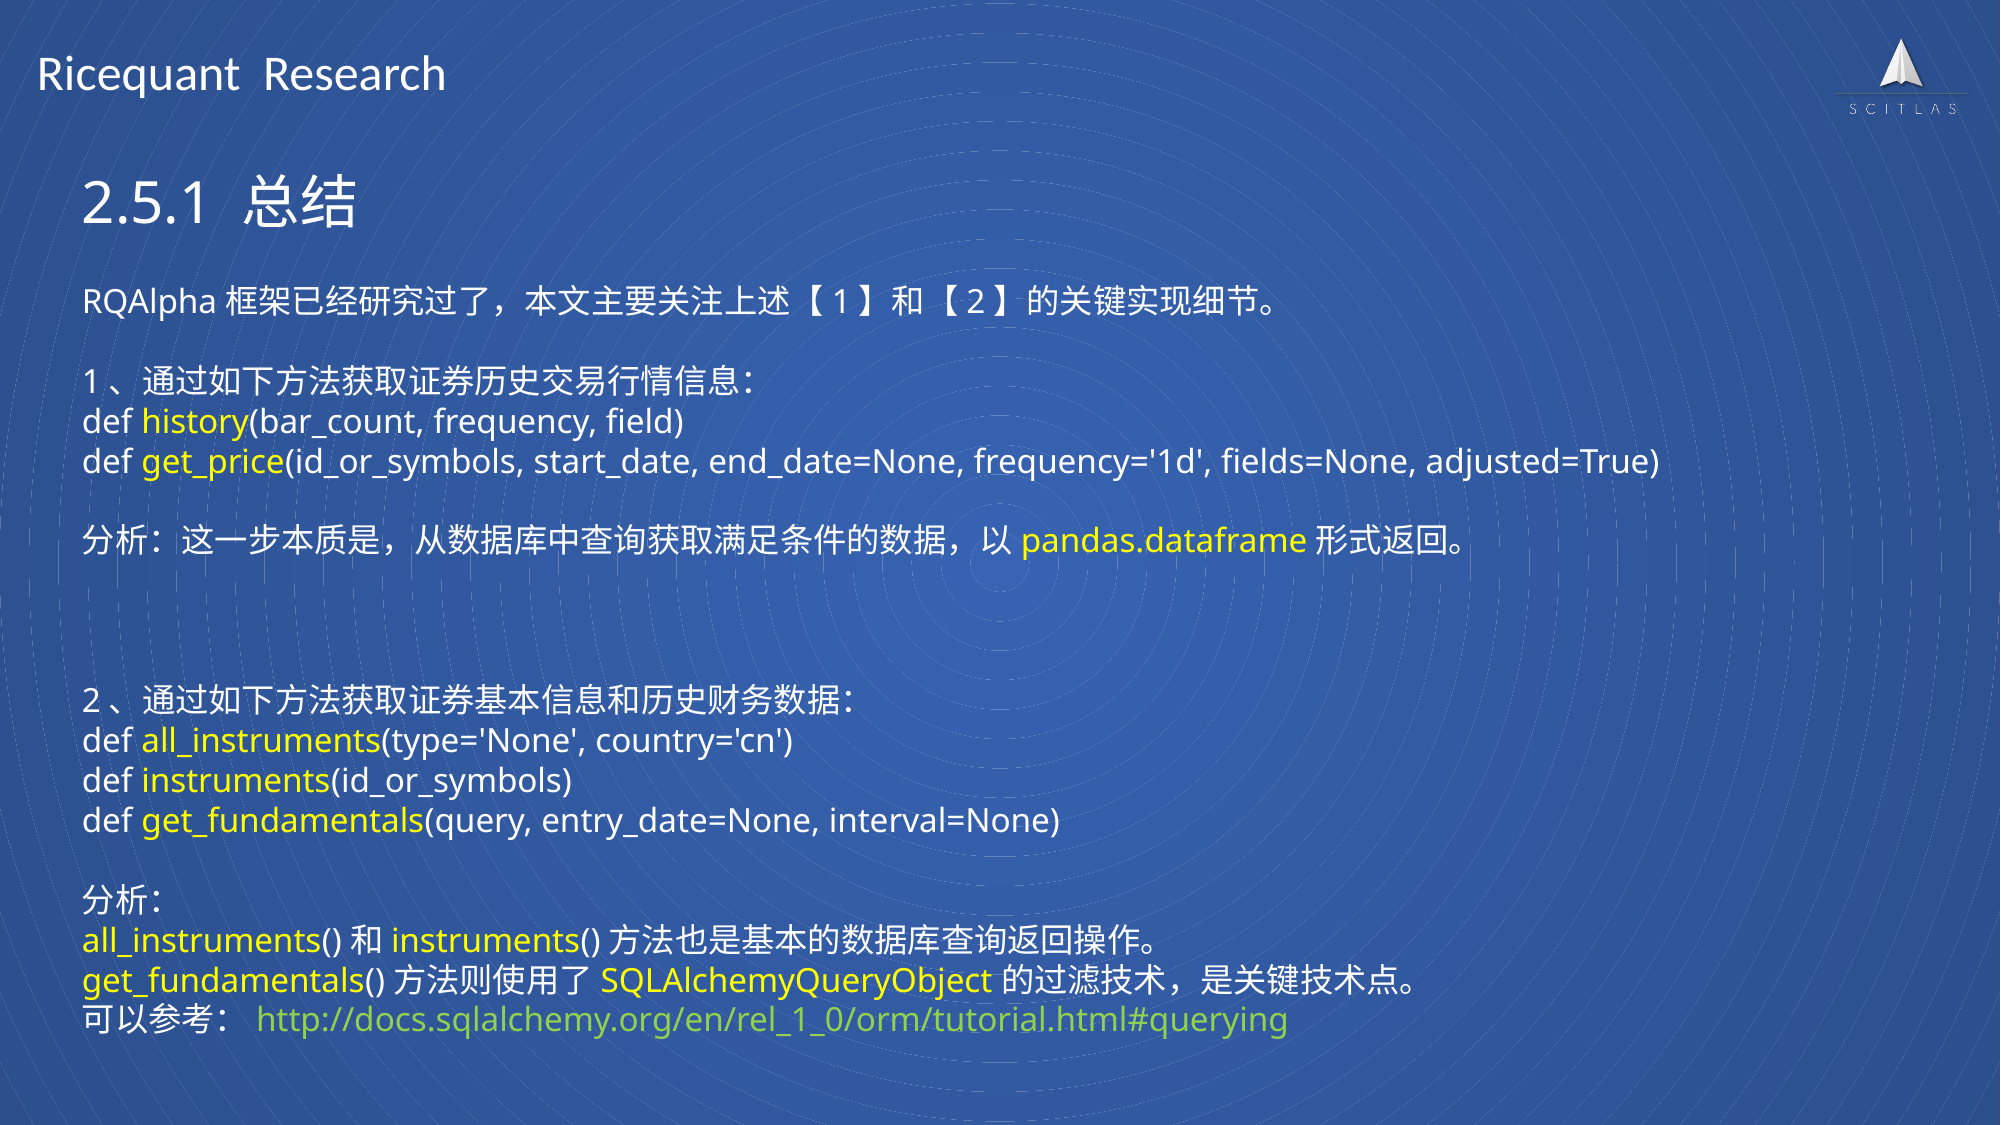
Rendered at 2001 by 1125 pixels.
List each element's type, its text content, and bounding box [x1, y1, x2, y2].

text_box Ricequant Research [22, 32, 778, 108]
picture [1802, 0, 2000, 142]
text_box 2.5.1 总结 RQAlpha框架已经研究过了，本文主要关注上述【1】和【2】的关键实现细节。 1、通过如下方法获取证券历史交易行情信息： def history(bar_count, frequency, field) def get_price(id_or_symbols, start_date, end_date=None, frequency='1d', fields=None, adjusted=True) 分析：这一步本质是，从数据库中查询获取满足条件的数据，以pandas.dataframe形式返回。 2、通过如下方法获取证券基本信息和历史财务数据： def all_instruments(type='None', country='cn') def instruments(id_or_symbols) def get_fundamentals(query, entry_date=None, interval=None) 分析： all_instruments()和instruments()方法也是基本的数据库查询返回操作。 get_fundamentals()方法则使用了SQLAlchemyQueryObject的过滤技术，是关键技术点。 可以参考：http://docs.sqlalchemy.org/en/rel_1_0/orm/tutorial.html#querying [67, 157, 1833, 1086]
text_box [0, 0, 2000, 1125]
